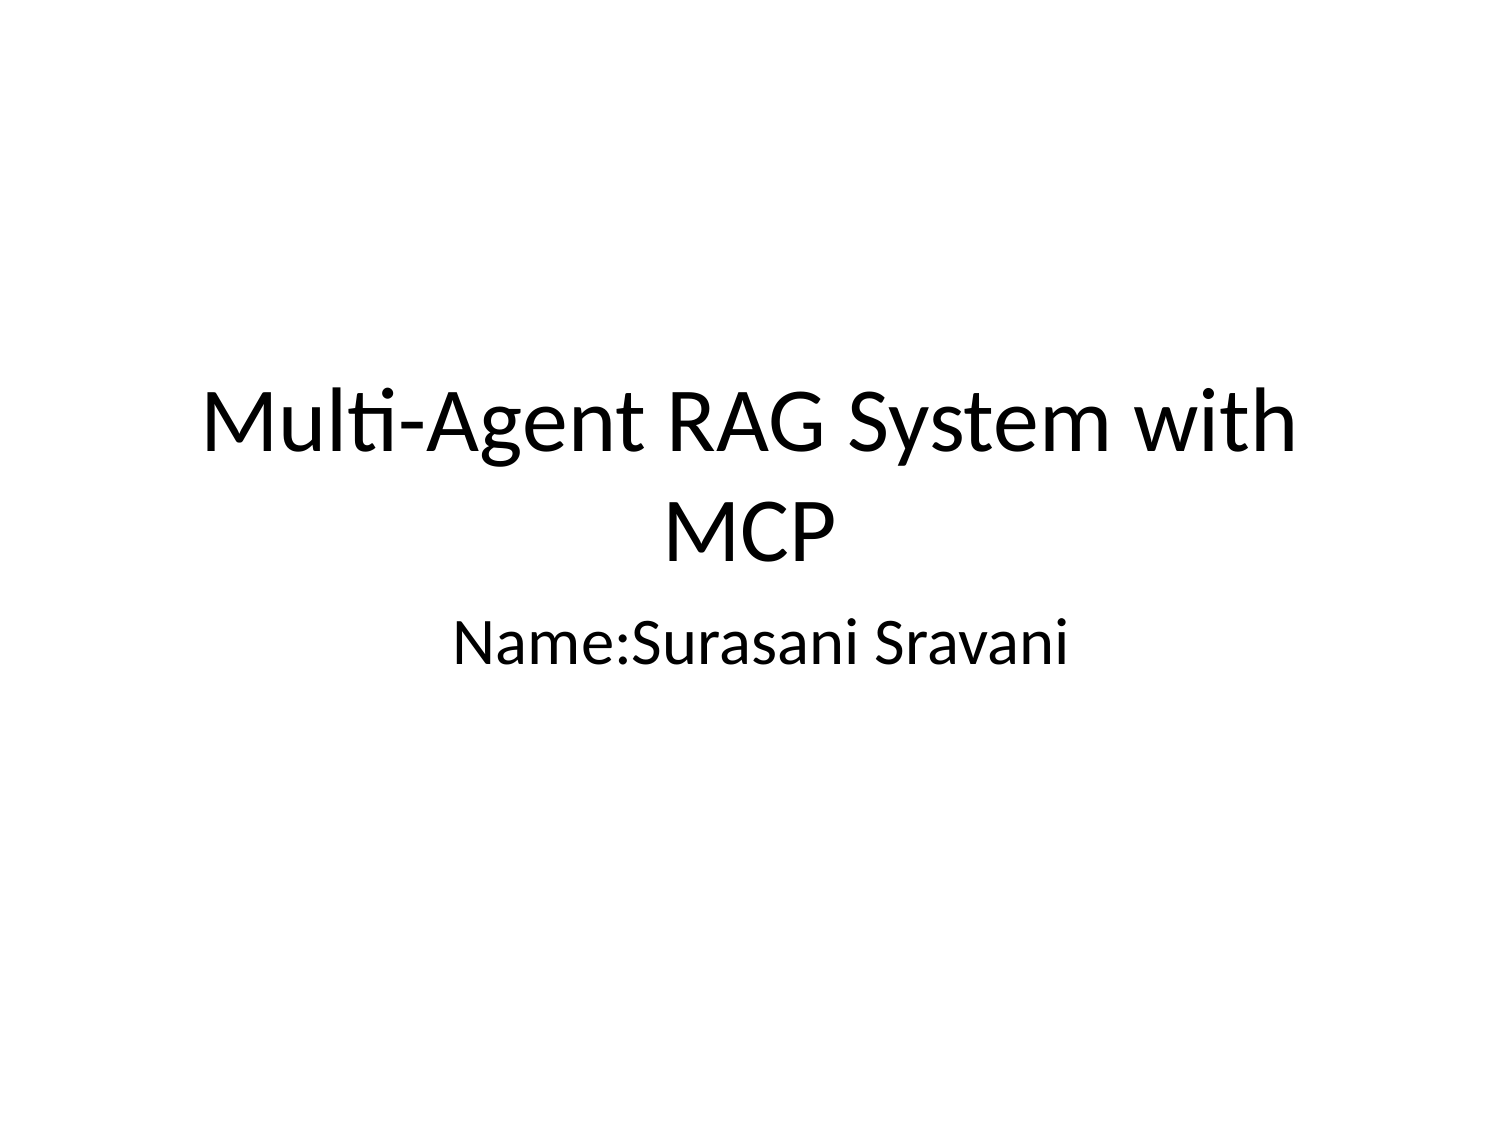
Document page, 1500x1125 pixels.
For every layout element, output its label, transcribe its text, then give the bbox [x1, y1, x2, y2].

subtitle Name:Surasani Sravani [236, 590, 1287, 879]
title Multi-Agent RAG System with MCP [112, 349, 1388, 591]
